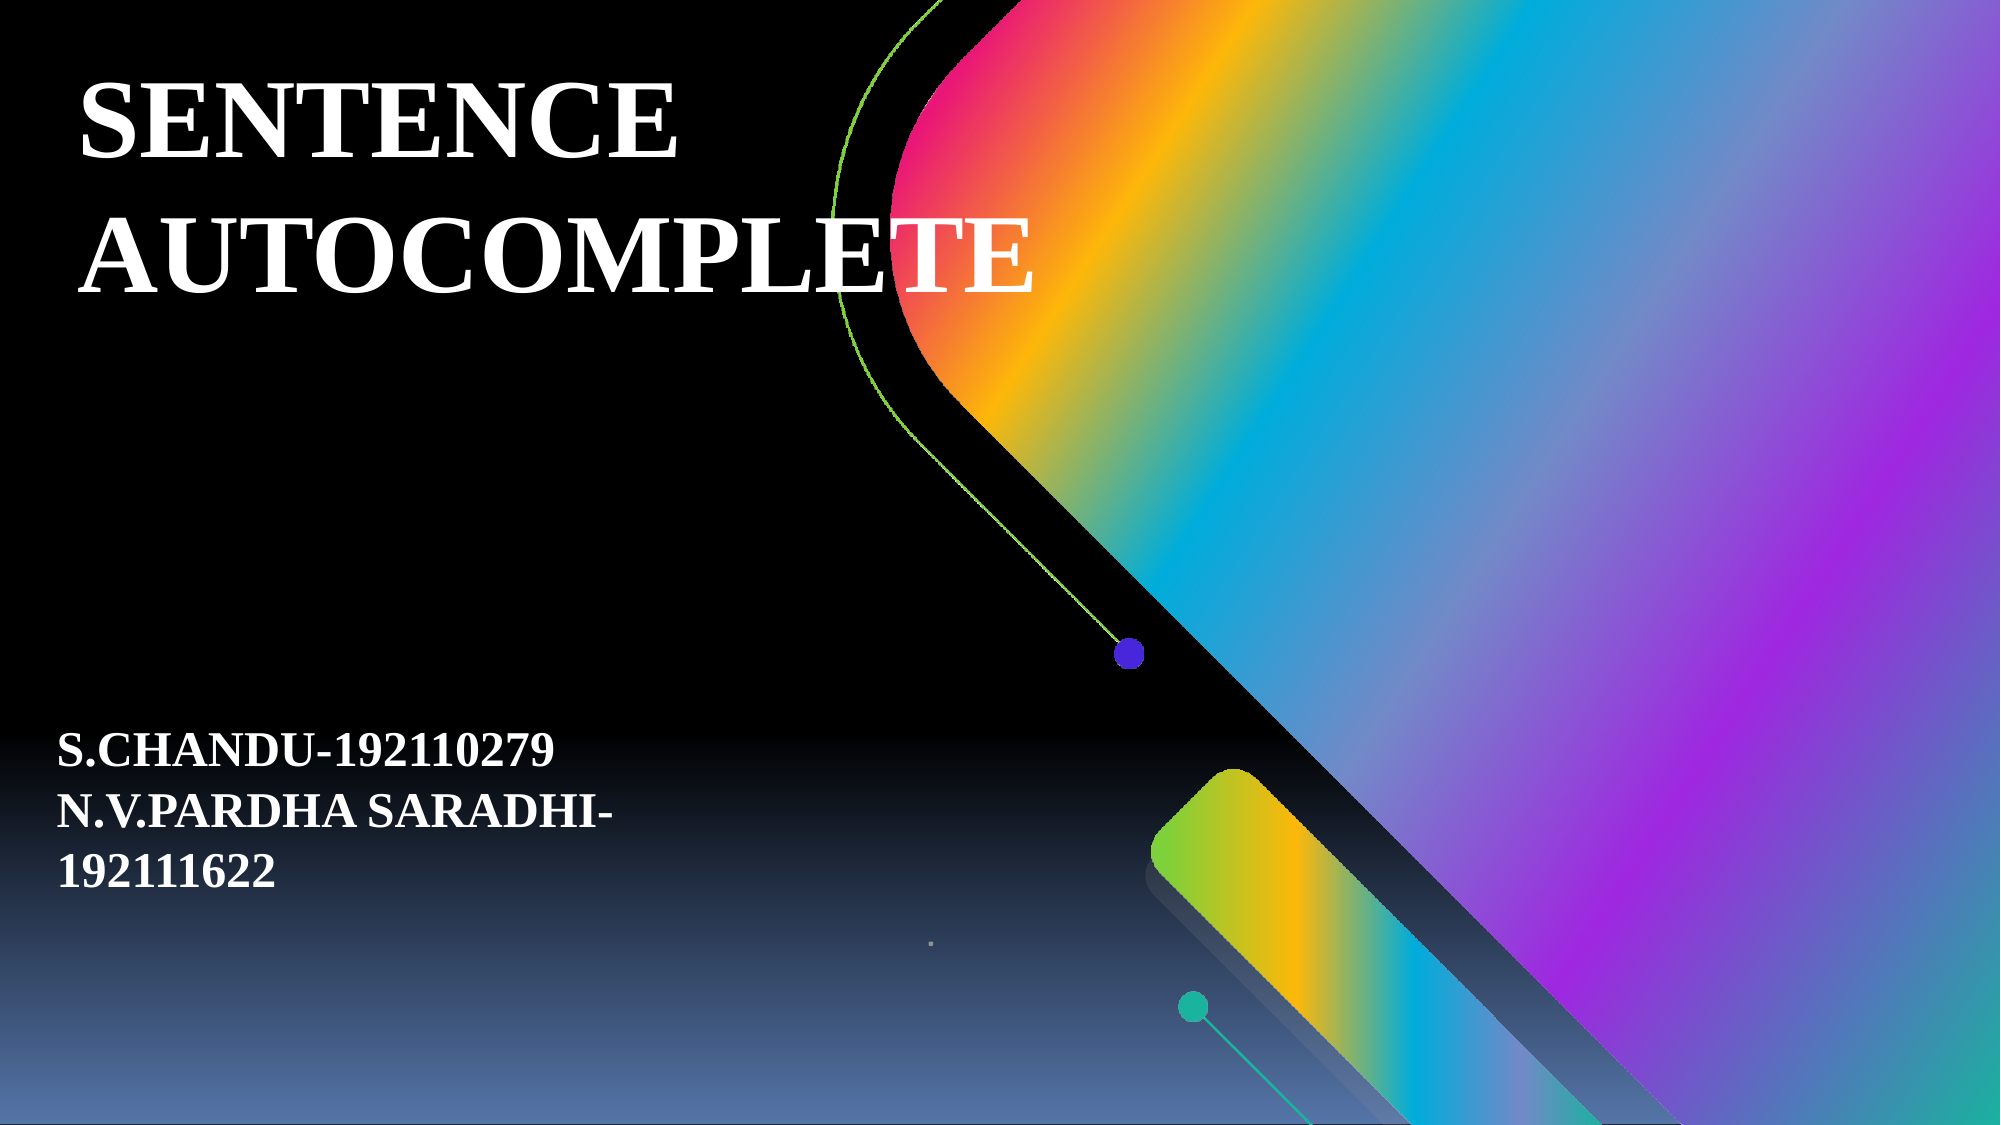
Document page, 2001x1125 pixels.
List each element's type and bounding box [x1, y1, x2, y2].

text_box [0, 0, 2000, 1125]
